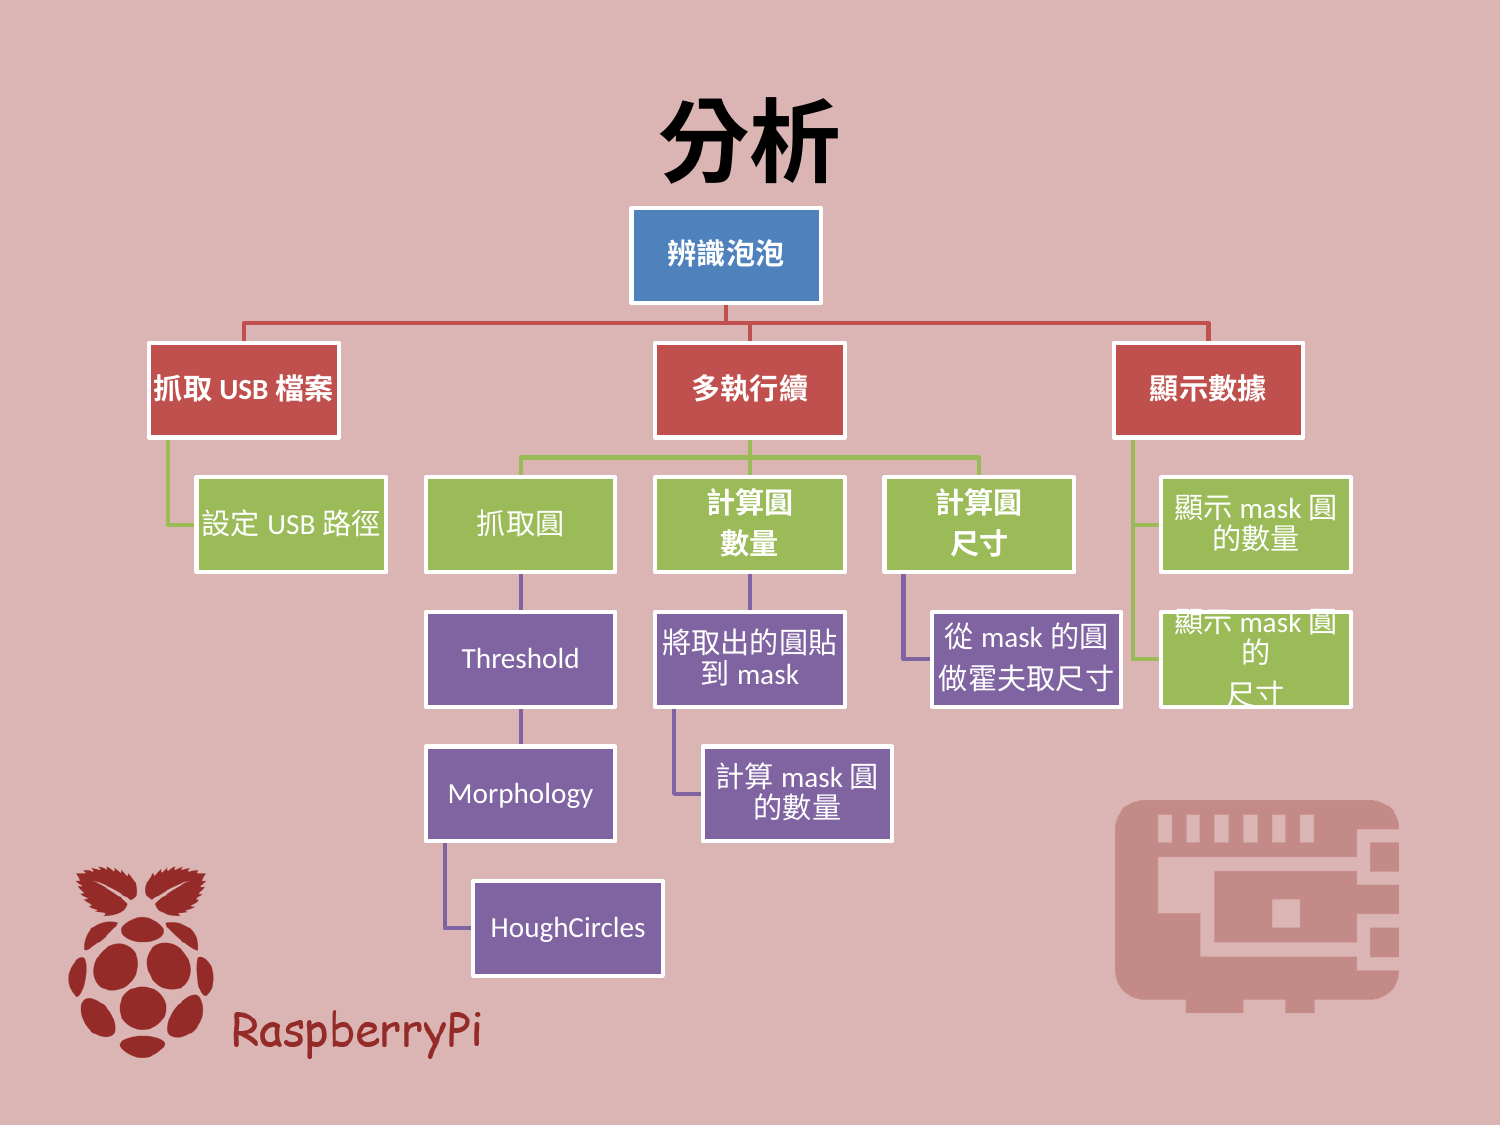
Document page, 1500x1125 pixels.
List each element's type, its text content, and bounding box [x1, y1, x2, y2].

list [74, 207, 1426, 977]
title 分析 [75, 45, 1425, 207]
